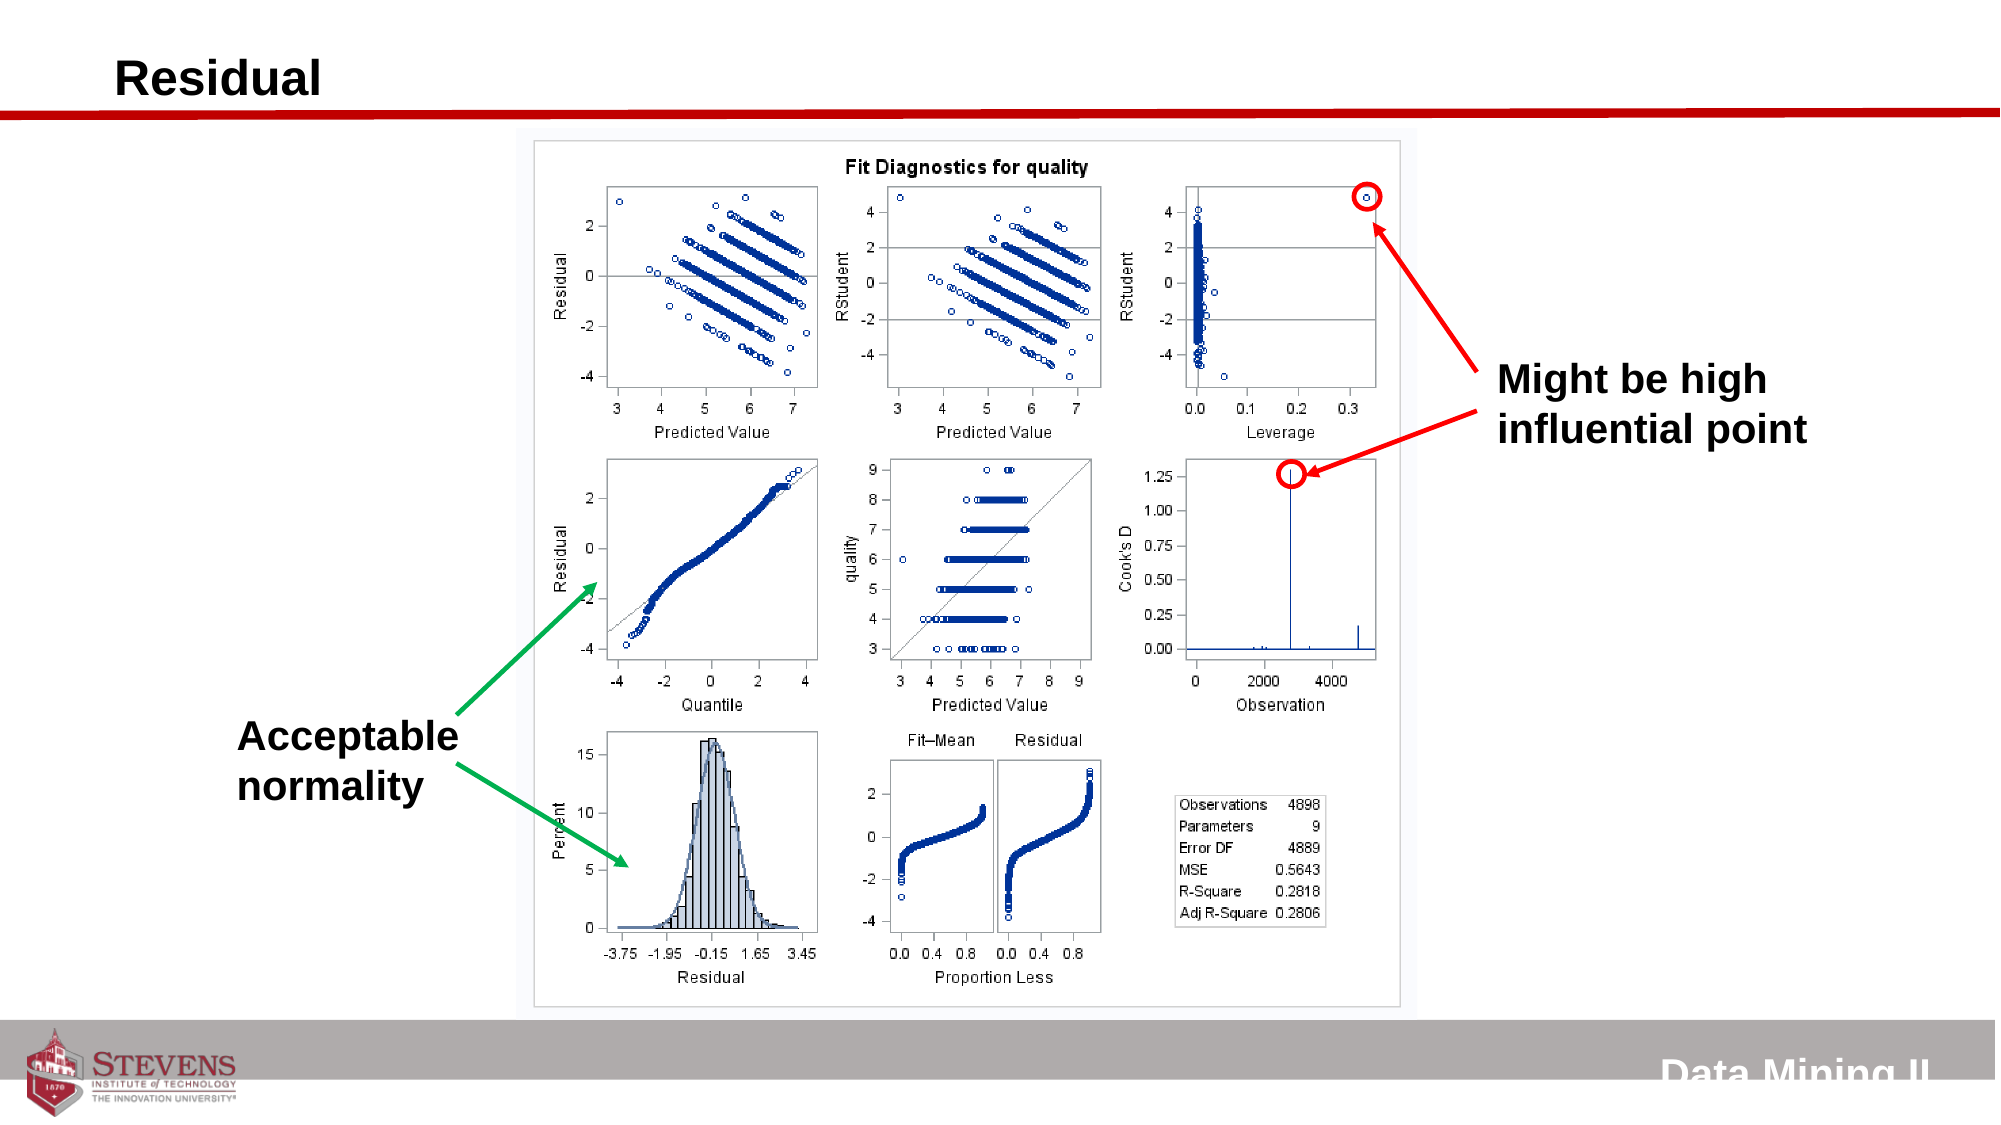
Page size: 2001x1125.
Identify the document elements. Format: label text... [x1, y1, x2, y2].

picture [516, 128, 1418, 1020]
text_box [456, 581, 598, 716]
picture [27, 1028, 236, 1117]
text_box Residual [99, 38, 338, 113]
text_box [1372, 222, 1477, 373]
text_box Might be high influential point [1482, 344, 1823, 460]
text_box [1304, 410, 1477, 476]
text_box [0, 1019, 1995, 1080]
text_box Acceptable normality [221, 701, 475, 816]
text_box Data Mining II [1645, 1039, 1946, 1105]
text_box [456, 763, 629, 868]
